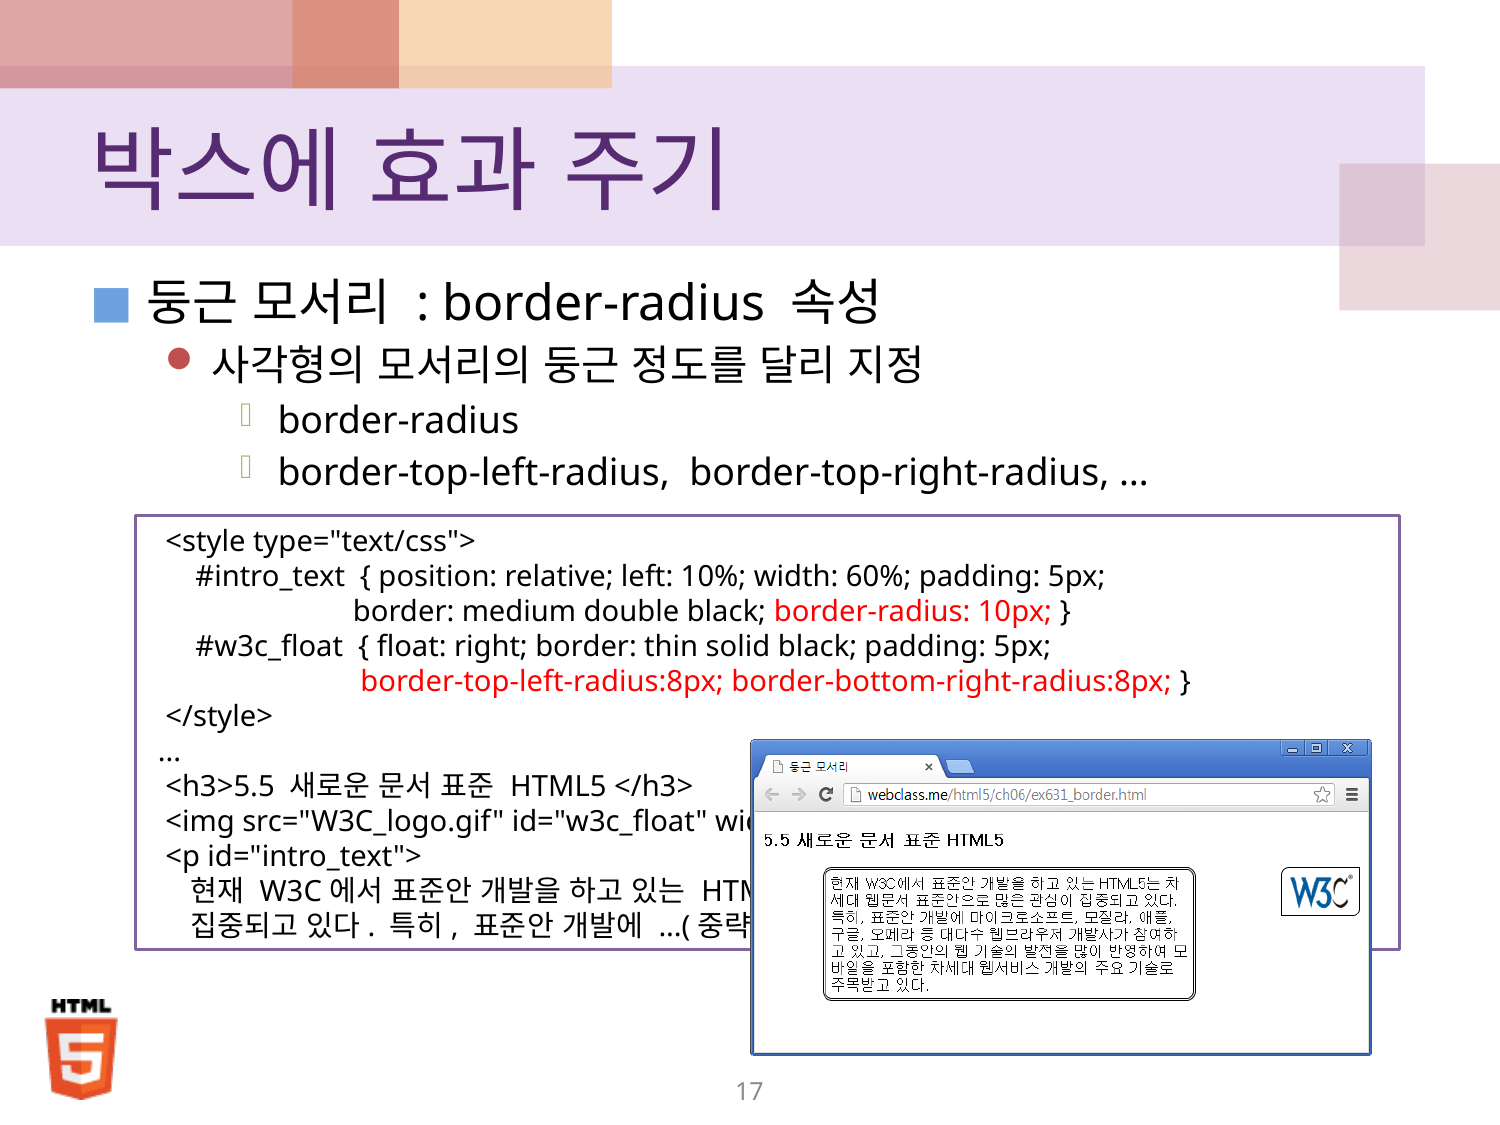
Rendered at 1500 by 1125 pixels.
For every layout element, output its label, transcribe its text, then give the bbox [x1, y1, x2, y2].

title 박스에 효과 주기 [75, 88, 1425, 246]
picture [749, 739, 1372, 1056]
list 둥근 모서리 : border-radius 속성 사각형의 모서리의 둥근 정도를 달리 지정 border-radius border-top-left-radius, border-top-right-radius, … [75, 262, 1425, 1005]
text_box <style type="text/css"> #intro_text { position: relative; left: 10%; width: 60%; padding: 5px; border: medium double black; border-radius: 10px; } #w3c_float { float: right; border: thin solid black; padding: 5px; border-top-left-radius:8px; border-bottom-right-radius:8px; } </style> ... <h3>5.5 새로운 문서 표준 HTML5 </h3> <img src="W3C_logo.gif" id="w3c_float" width="72" height="40"> <p id="intro_text"> 현재 W3C에서 표준안 개발을 하고 있는 HTML5는 차세대 웹문서 표준안으로 많은 관심이 집중되고 있다. 특히, 표준안 개발에 ...(중략)... [134, 514, 1401, 951]
picture [31, 999, 132, 1100]
slide_number 17 [574, 1072, 925, 1113]
